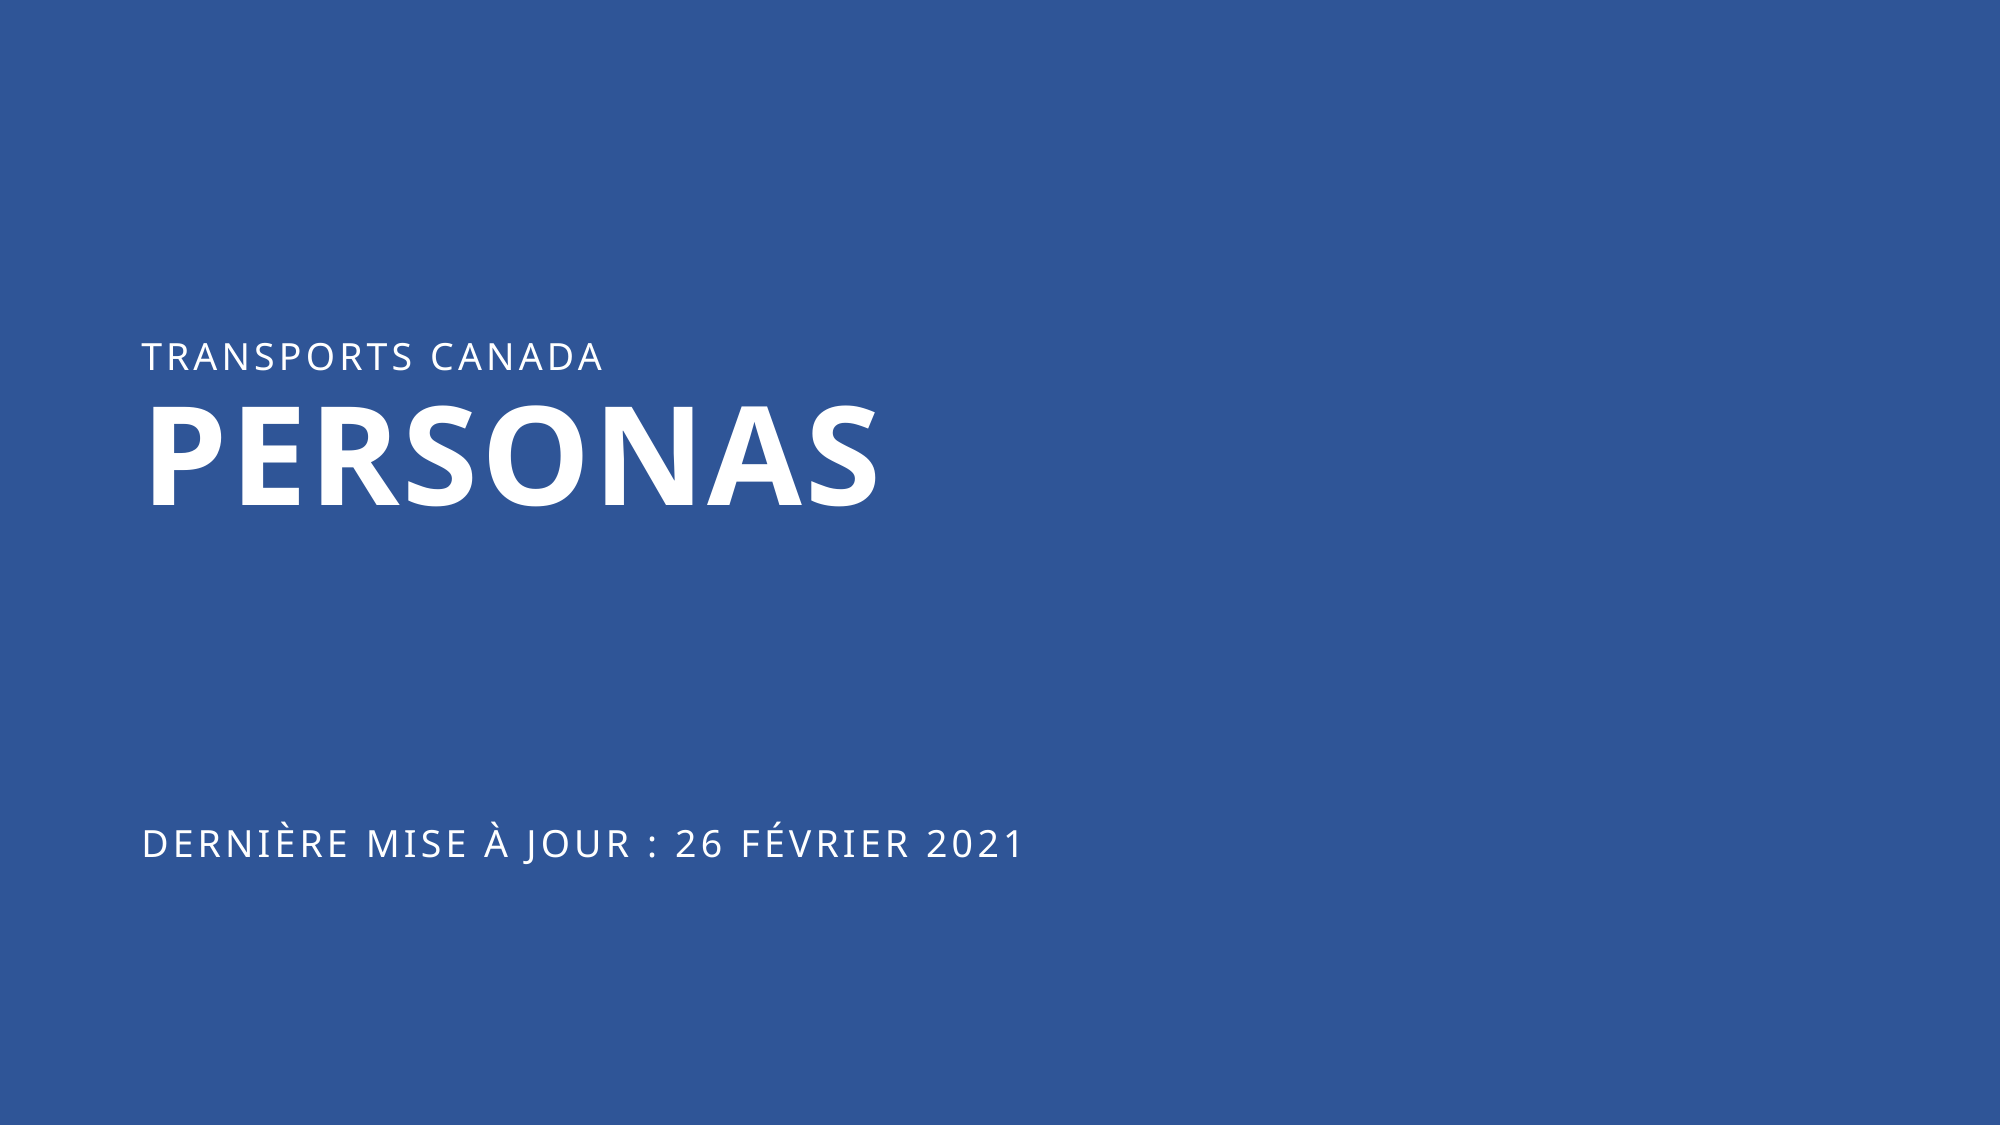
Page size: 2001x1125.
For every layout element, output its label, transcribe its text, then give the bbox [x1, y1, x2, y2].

text_box TRANSPORTS CANADA [126, 303, 1393, 386]
text_box PERSONAS [126, 386, 1000, 541]
text_box DERNIÈRE MISE À JOUR : 26 FÉVRIER 2021 [126, 790, 1393, 873]
